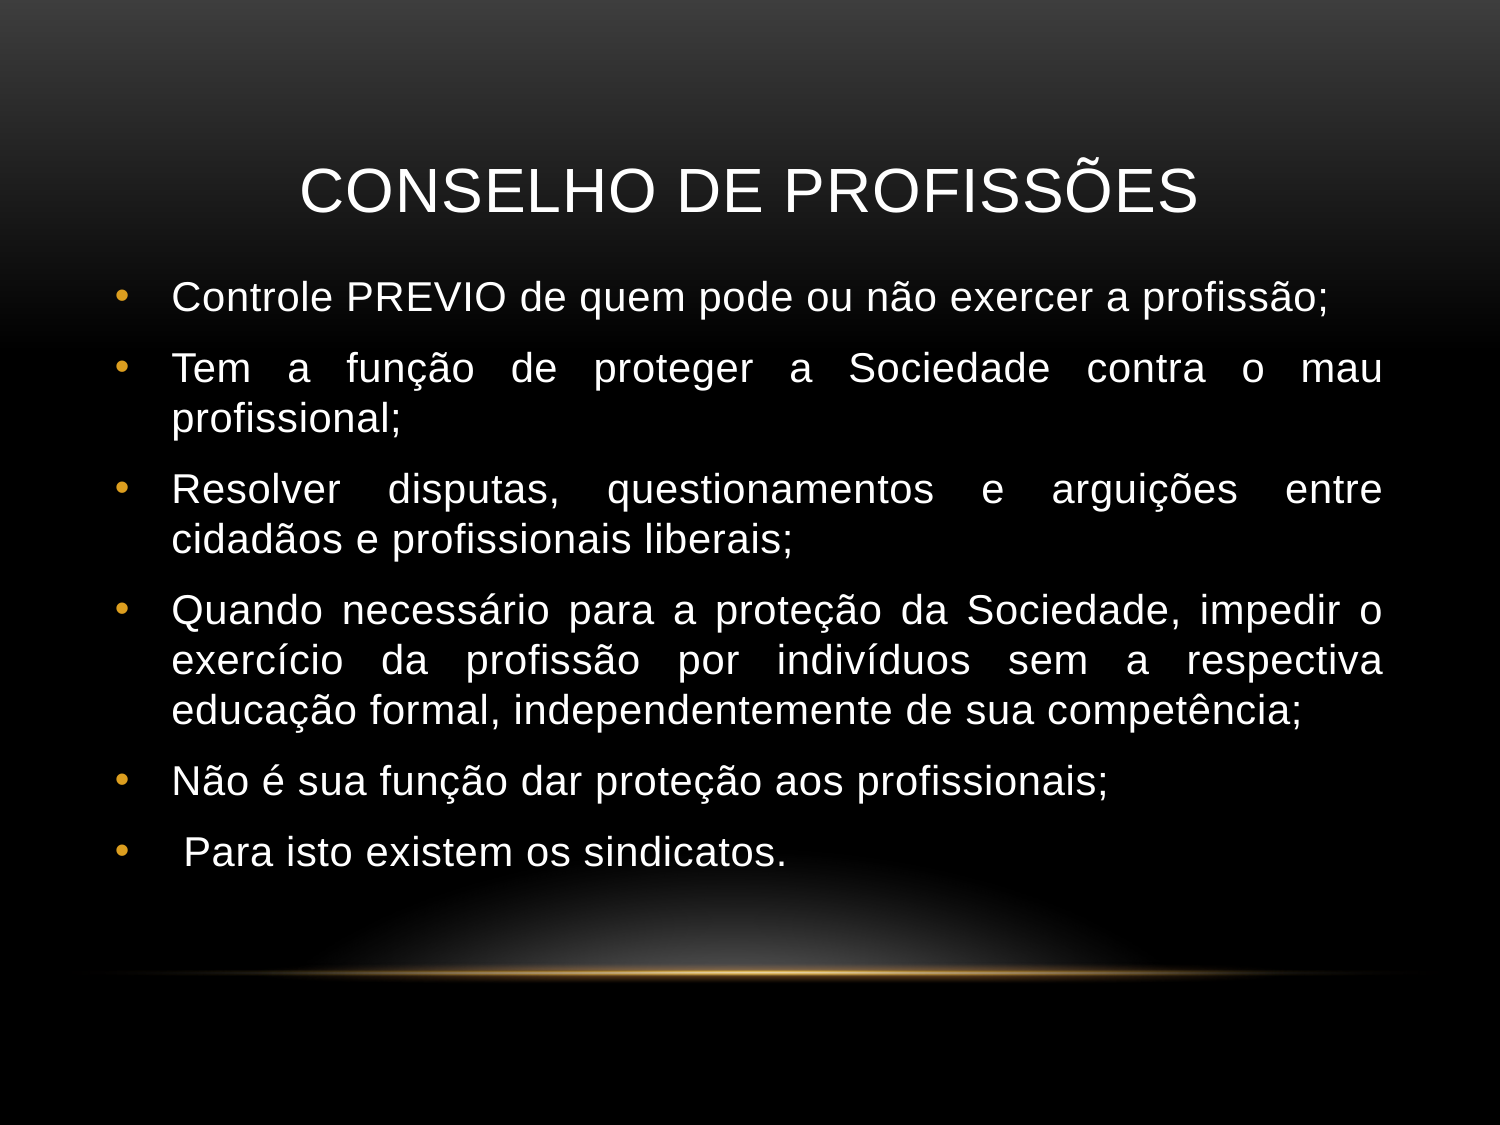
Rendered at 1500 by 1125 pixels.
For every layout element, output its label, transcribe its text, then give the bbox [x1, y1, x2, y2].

title Conselho de Profissões [99, 45, 1400, 233]
picture [0, 0, 1500, 1125]
list Controle PREVIO de quem pode ou não exercer a profissão; Tem a função de proteger a Sociedade contra o mau profissional; Resolver disputas, questionamentos e arguições entre cidadãos e profissionais liberais; Quando necessário para a proteção da Sociedade, impedir o exercício da profissão por indivíduos sem a respectiva educação formal, independentemente de sua competência; Não é sua função dar proteção aos profissionais; Para isto existem os sindicatos. [99, 262, 1400, 938]
